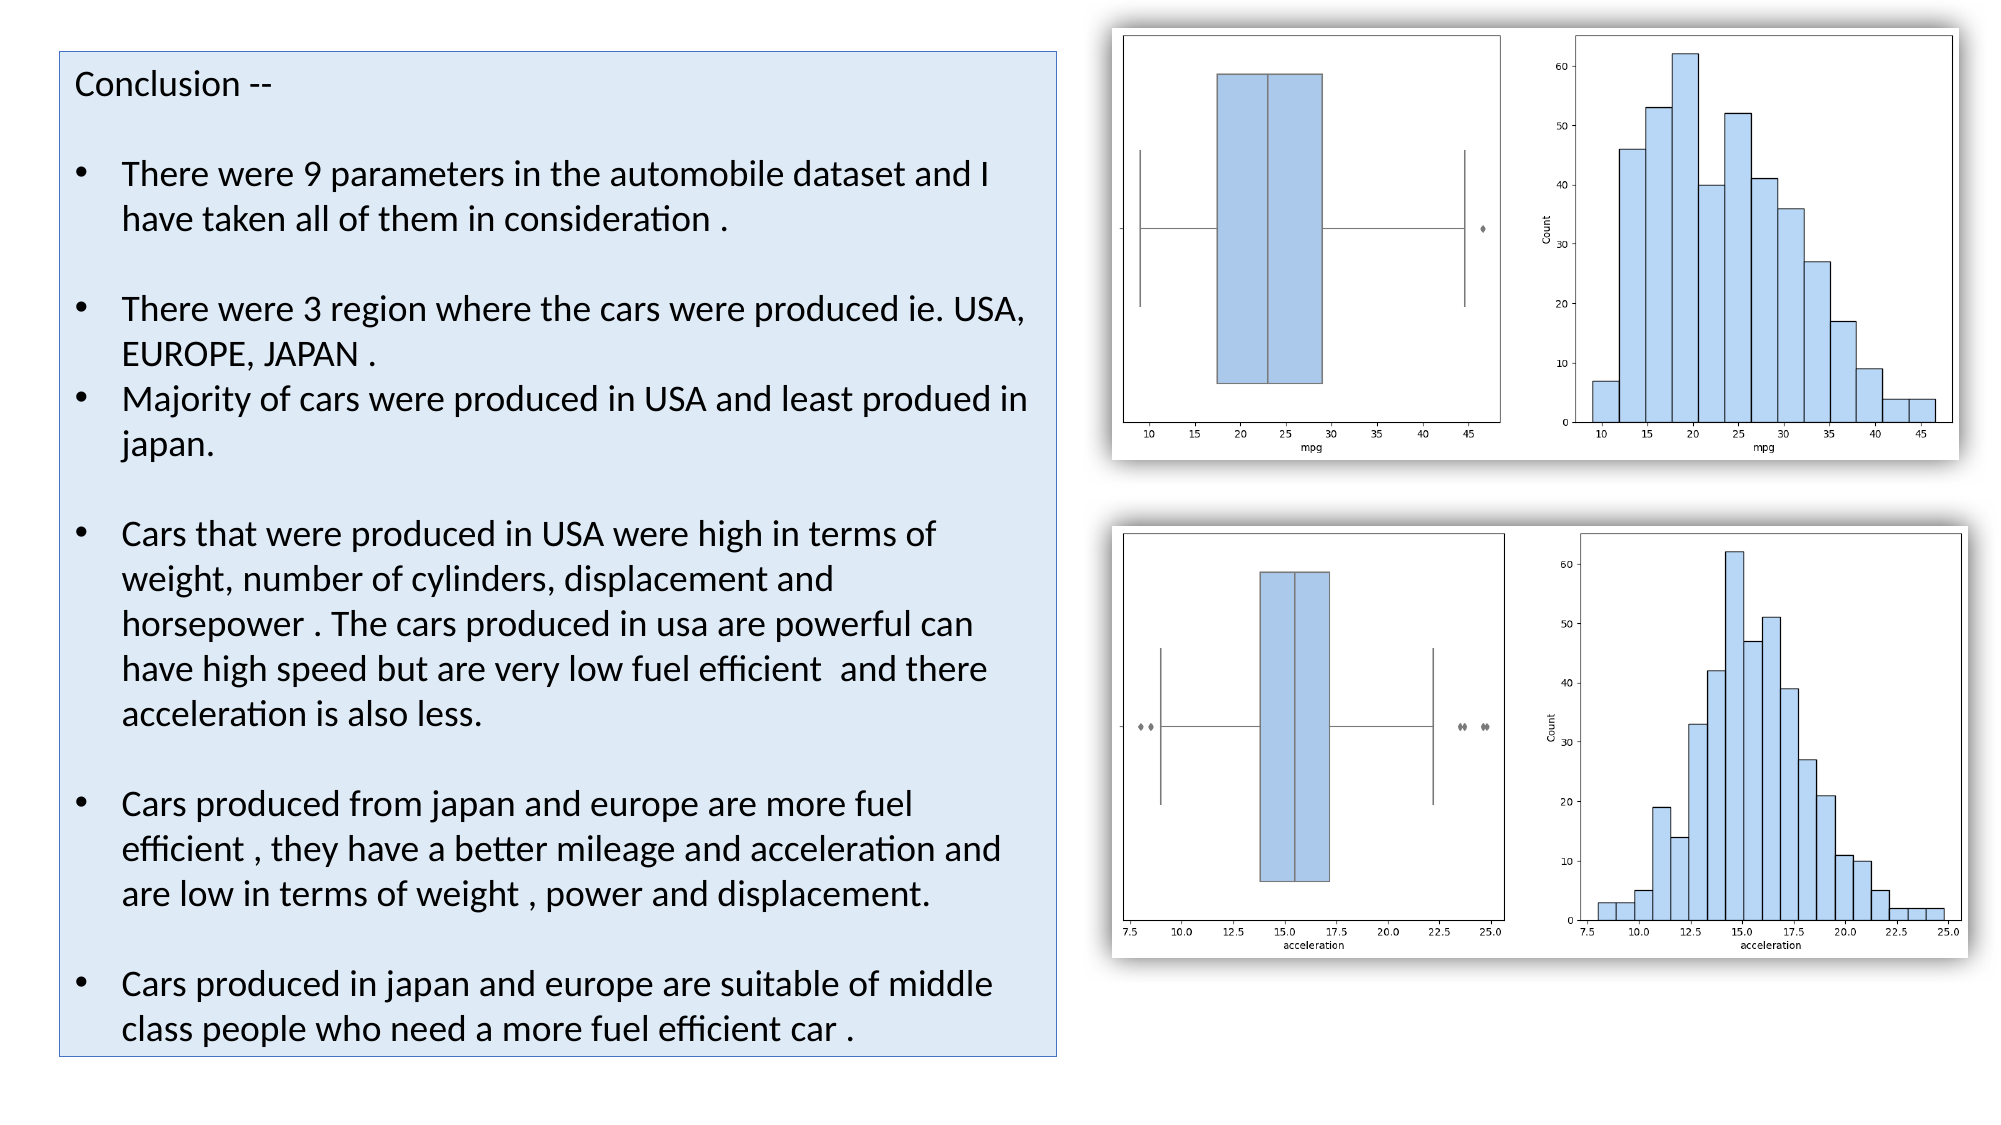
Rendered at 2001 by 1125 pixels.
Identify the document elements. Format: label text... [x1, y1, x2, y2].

picture [1112, 526, 1968, 958]
text_box Conclusion -- There were 9 parameters in the automobile dataset and I have taken all of them in consideration . There were 3 region where the cars were produced ie. USA, EUROPE, JAPAN . Majority of cars were produced in USA and least produed in japan. Cars that were produced in USA were high in terms of weight, number of cylinders, displacement and horsepower . The cars produced in usa are powerful can have high speed but are very low fuel efficient and there acceleration is also less. Cars produced from japan and europe are more fuel efficient , they have a better mileage and acceleration and are low in terms of weight , power and displacement. Cars produced in japan and europe are suitable of middle class people who need a more fuel efficient car . [59, 51, 1057, 1057]
picture [1112, 28, 1959, 460]
